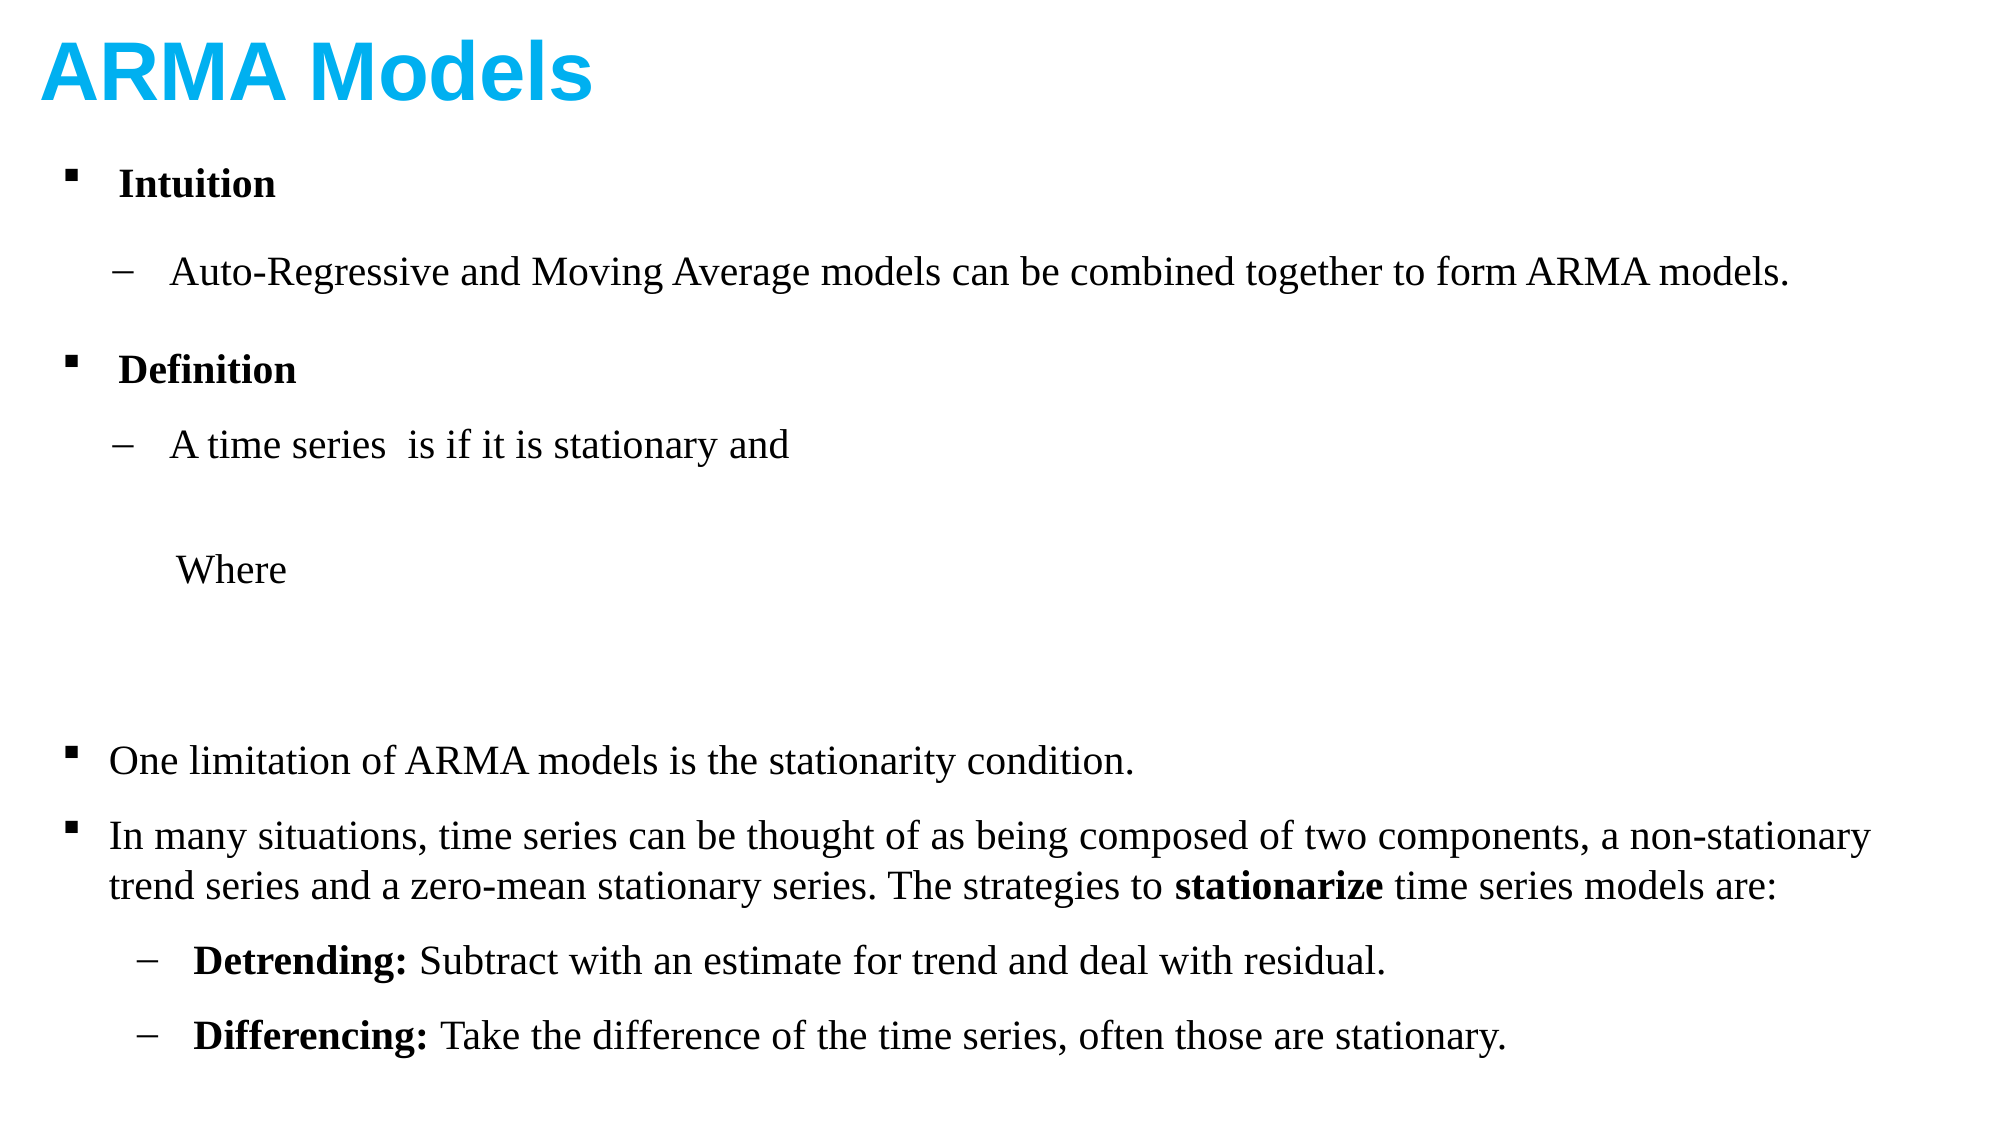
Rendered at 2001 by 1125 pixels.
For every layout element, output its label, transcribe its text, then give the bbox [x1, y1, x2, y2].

text_box One limitation of ARMA models is the stationarity condition. In many situations, time series can be thought of as being composed of two components, a non-stationary trend series and a zero-mean stationary series. The strategies to stationarize time series models are: Detrending: Subtract with an estimate for trend and deal with residual. Differencing: Take the difference of the time series, often those are stationary. [47, 725, 1927, 1065]
text_box Intuition [47, 148, 410, 213]
text_box ARMA Models [24, 9, 1572, 125]
text_box Definition [47, 334, 410, 399]
text_box Auto-Regressive and Moving Average models can be combined together to form ARMA models. [98, 236, 1852, 302]
